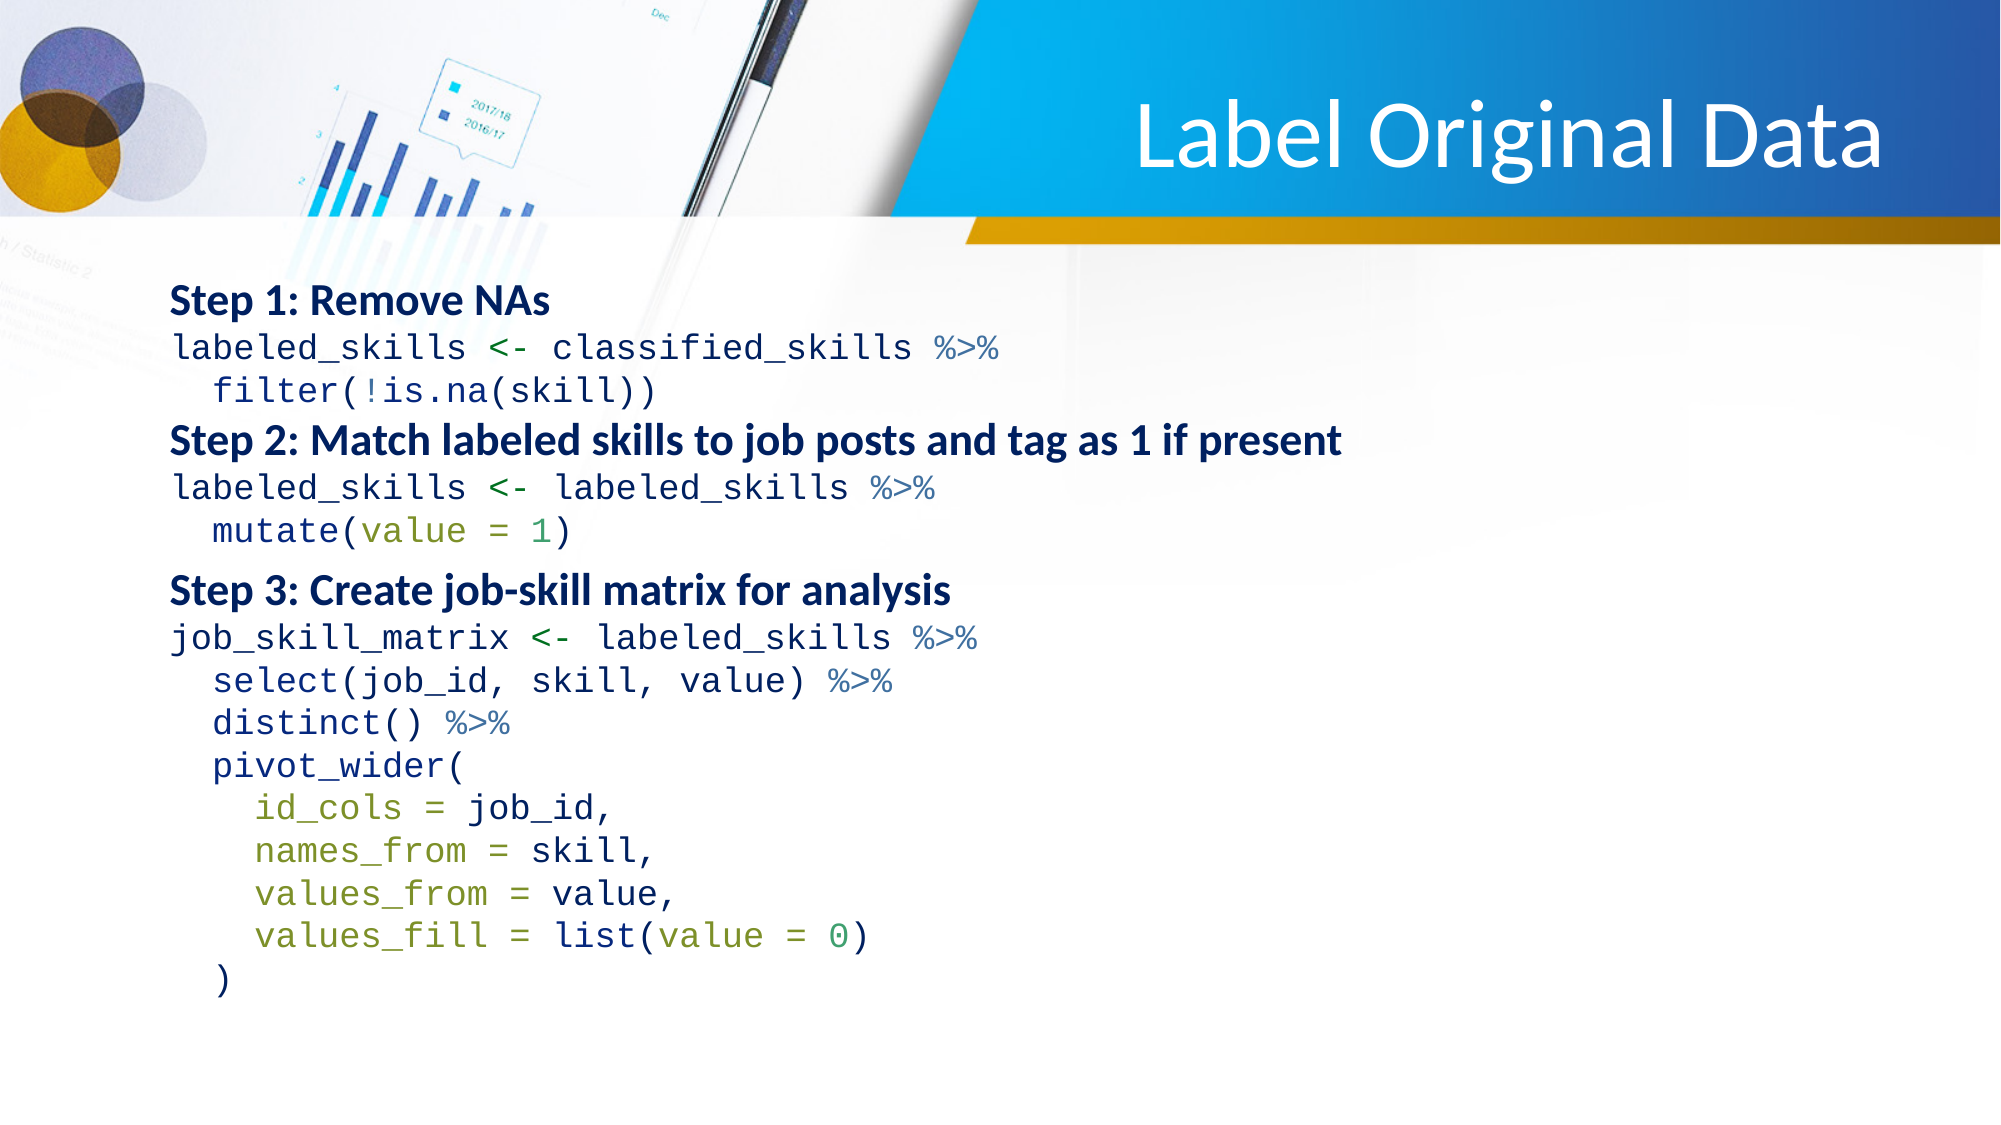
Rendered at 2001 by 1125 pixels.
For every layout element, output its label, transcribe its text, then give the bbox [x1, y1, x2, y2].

picture [0, 0, 2001, 1125]
title Label Original Data [98, 61, 1902, 196]
list Step 1: Remove NAs labeled_skills <- classified_skills %>% filter(!is.na(skill)) Step 2: Match labeled skills to job posts and tag as 1 if present labeled_skills <- labeled_skills %>% mutate(value = 1) Step 3: Create job-skill matrix for analysis job_skill_matrix <- labeled_skills %>% select(job_id, skill, value) %>% distinct() %>% pivot_wider( id_cols = job_id, names_from = skill, values_from = value, values_fill = list(value = 0) ) [98, 261, 1902, 1031]
